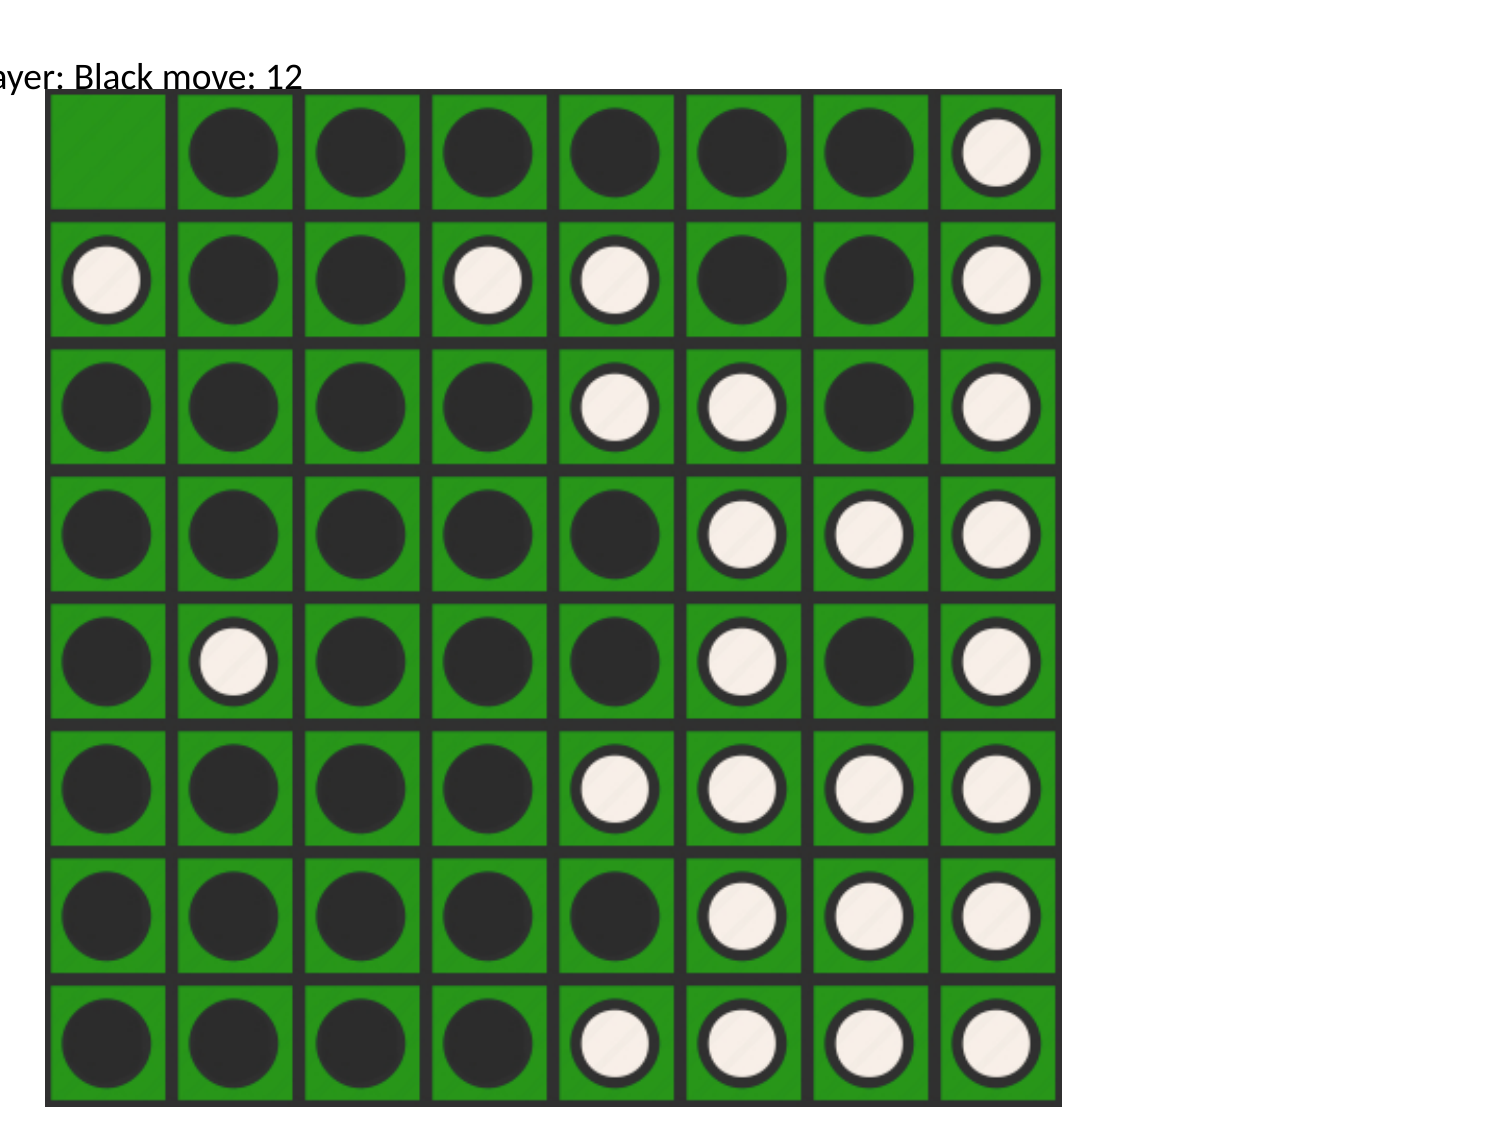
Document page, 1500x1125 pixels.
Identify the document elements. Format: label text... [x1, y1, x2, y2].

text_box turn: 59 player: Black move: 12 [0, 44, 319, 105]
picture [44, 89, 1062, 1107]
